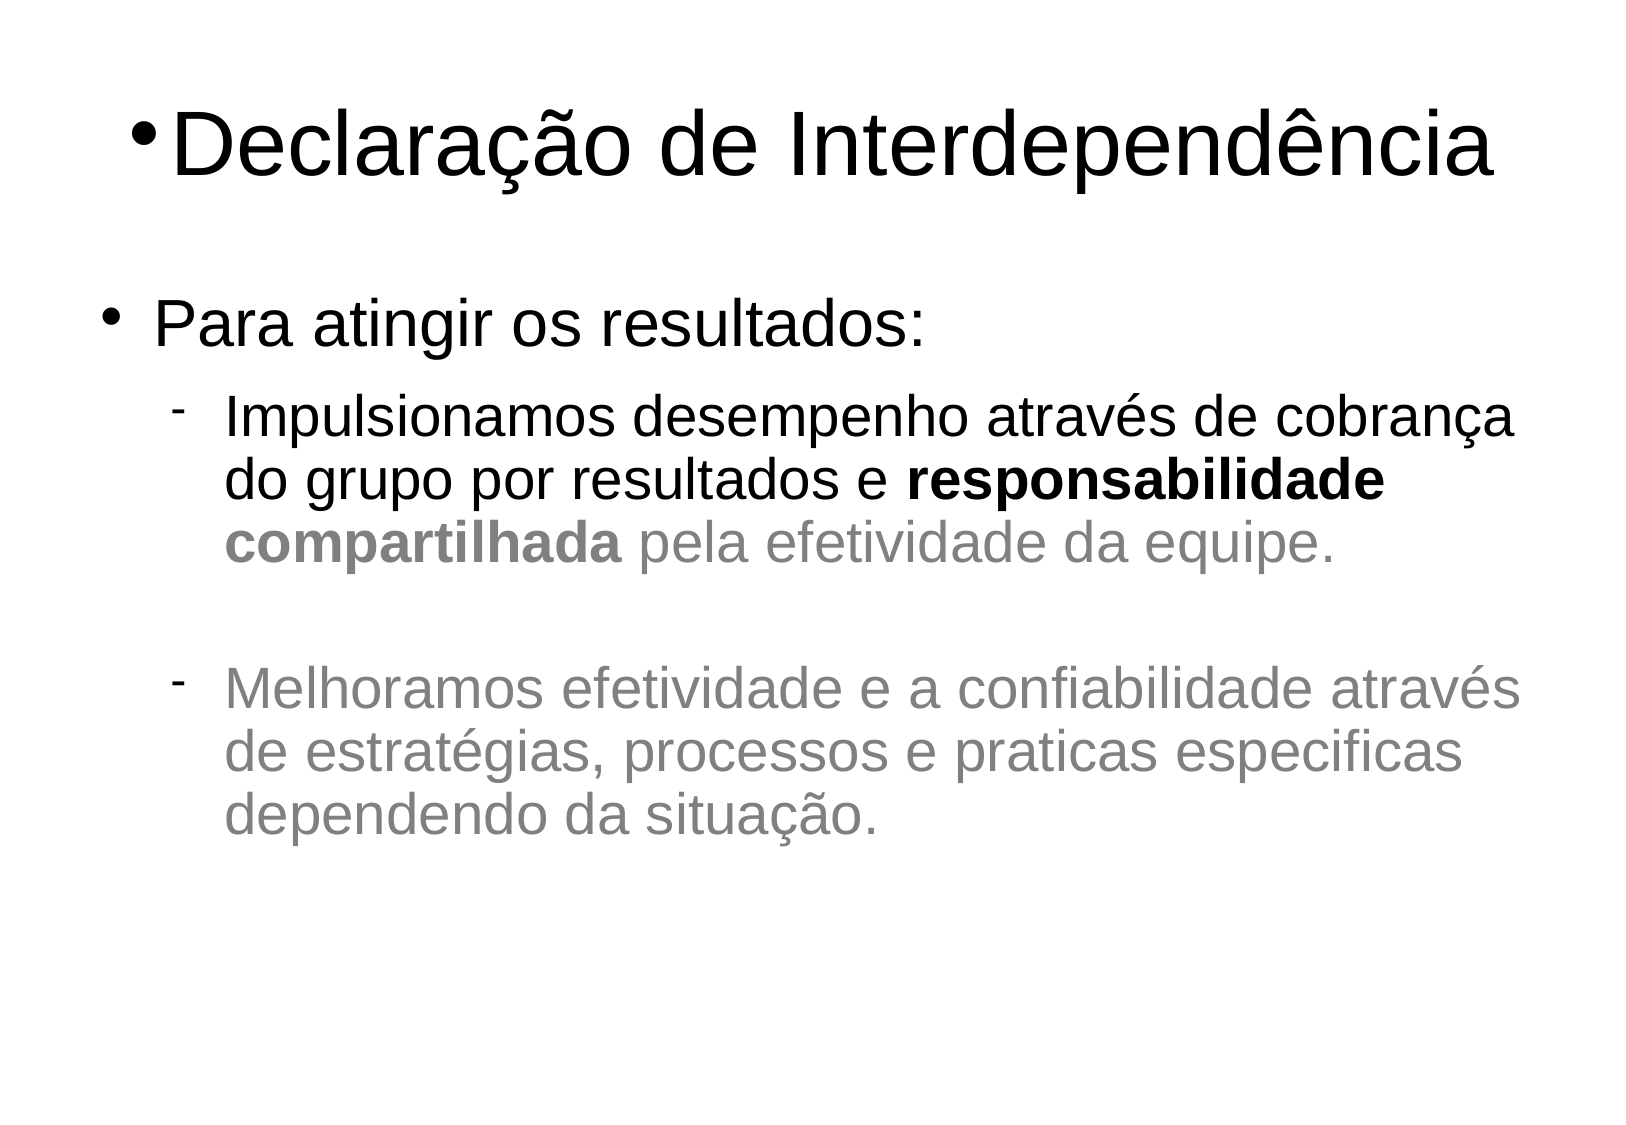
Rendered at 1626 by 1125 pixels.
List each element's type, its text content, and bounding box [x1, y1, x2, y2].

text_box Declaração de Interdependência [81, 45, 1544, 233]
text_box Para atingir os resultados: Impulsionamos desempenho através de cobrança do grupo por resultados e responsabilidade compartilhada pela efetividade da equipe. Melhoramos efetividade e a confiabilidade através de estratégias, processos e praticas especificas dependendo da situação. [67, 280, 1593, 1023]
